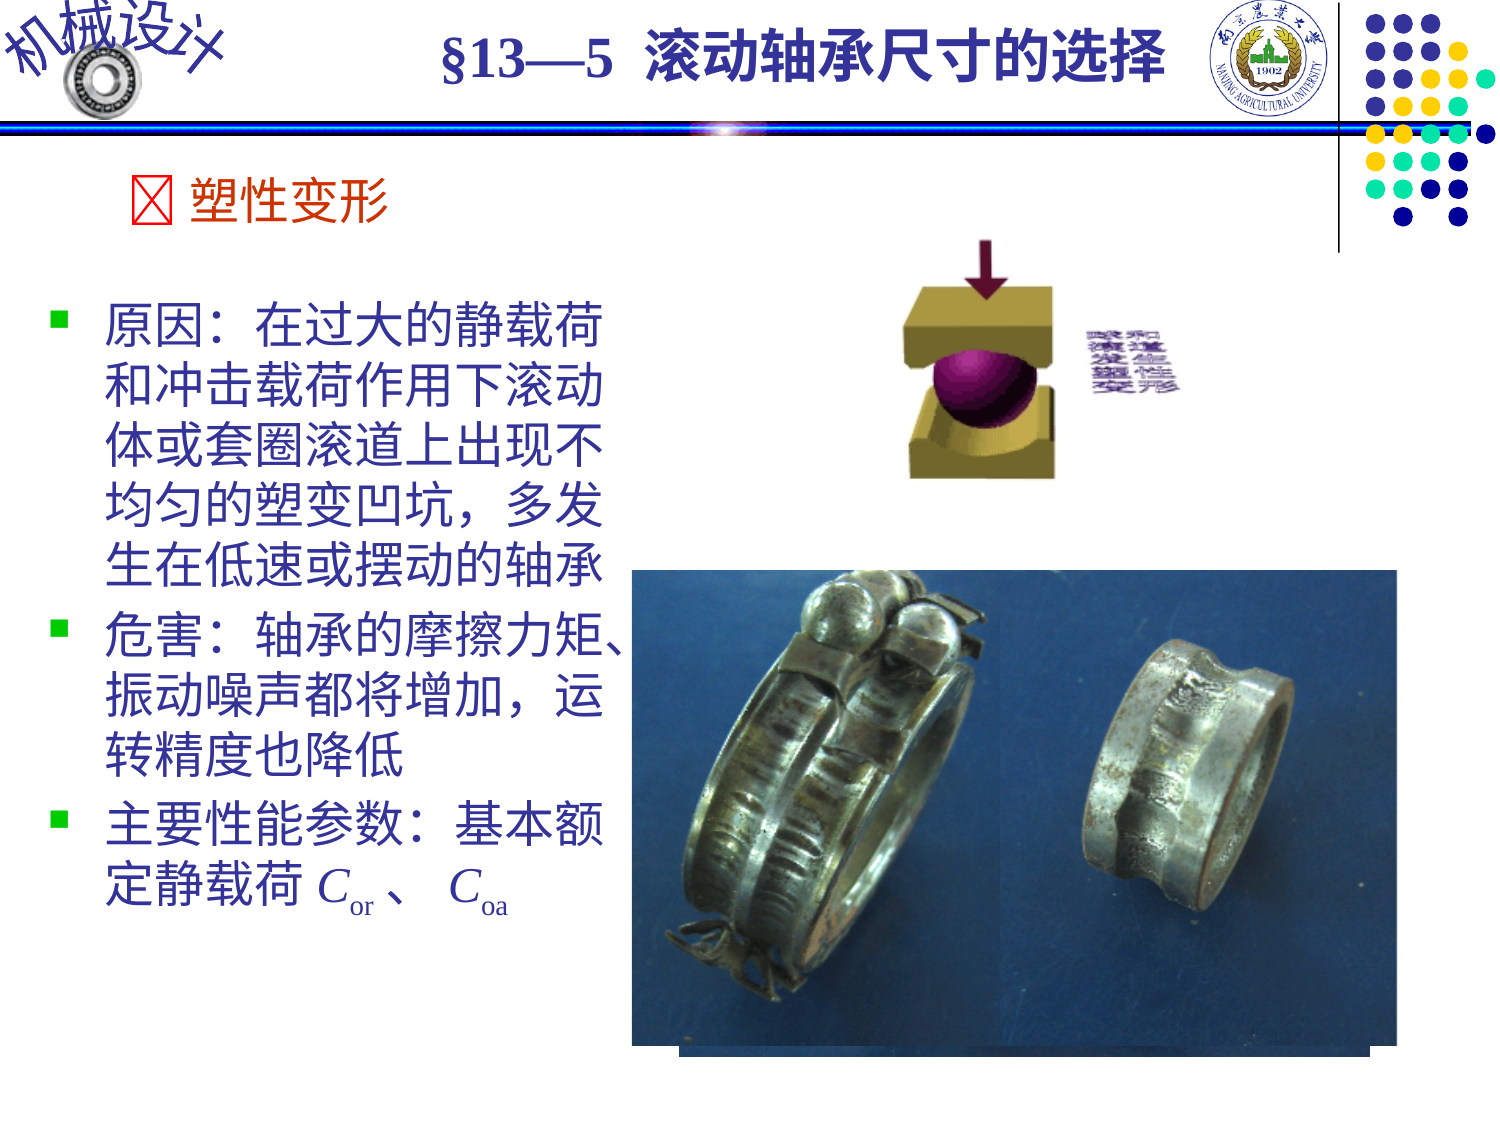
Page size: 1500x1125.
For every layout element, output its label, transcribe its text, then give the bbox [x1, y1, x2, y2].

picture [1340, 130, 1366, 136]
picture [631, 570, 1399, 1057]
picture [63, 41, 142, 120]
picture [1340, 121, 1471, 136]
picture [1440, 130, 1448, 136]
text_box §13—5 滚动轴承尺寸的选择 [424, 24, 1233, 96]
text_box 塑性变形 [112, 162, 415, 258]
list 原因：在过大的静载荷和冲击载荷作用下滚动体或套圈滚道上出现不均匀的塑变凹坑，多发生在低速或摆动的轴承 危害：轴承的摩擦力矩、振动噪声都将增加，运转精度也降低 主要性能参数：基本额定静载荷Cor、Coa [33, 285, 659, 961]
picture [1208, 0, 1328, 117]
picture [1413, 130, 1420, 136]
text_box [802, 153, 1303, 530]
picture [0, 121, 1338, 136]
picture [1385, 130, 1393, 136]
